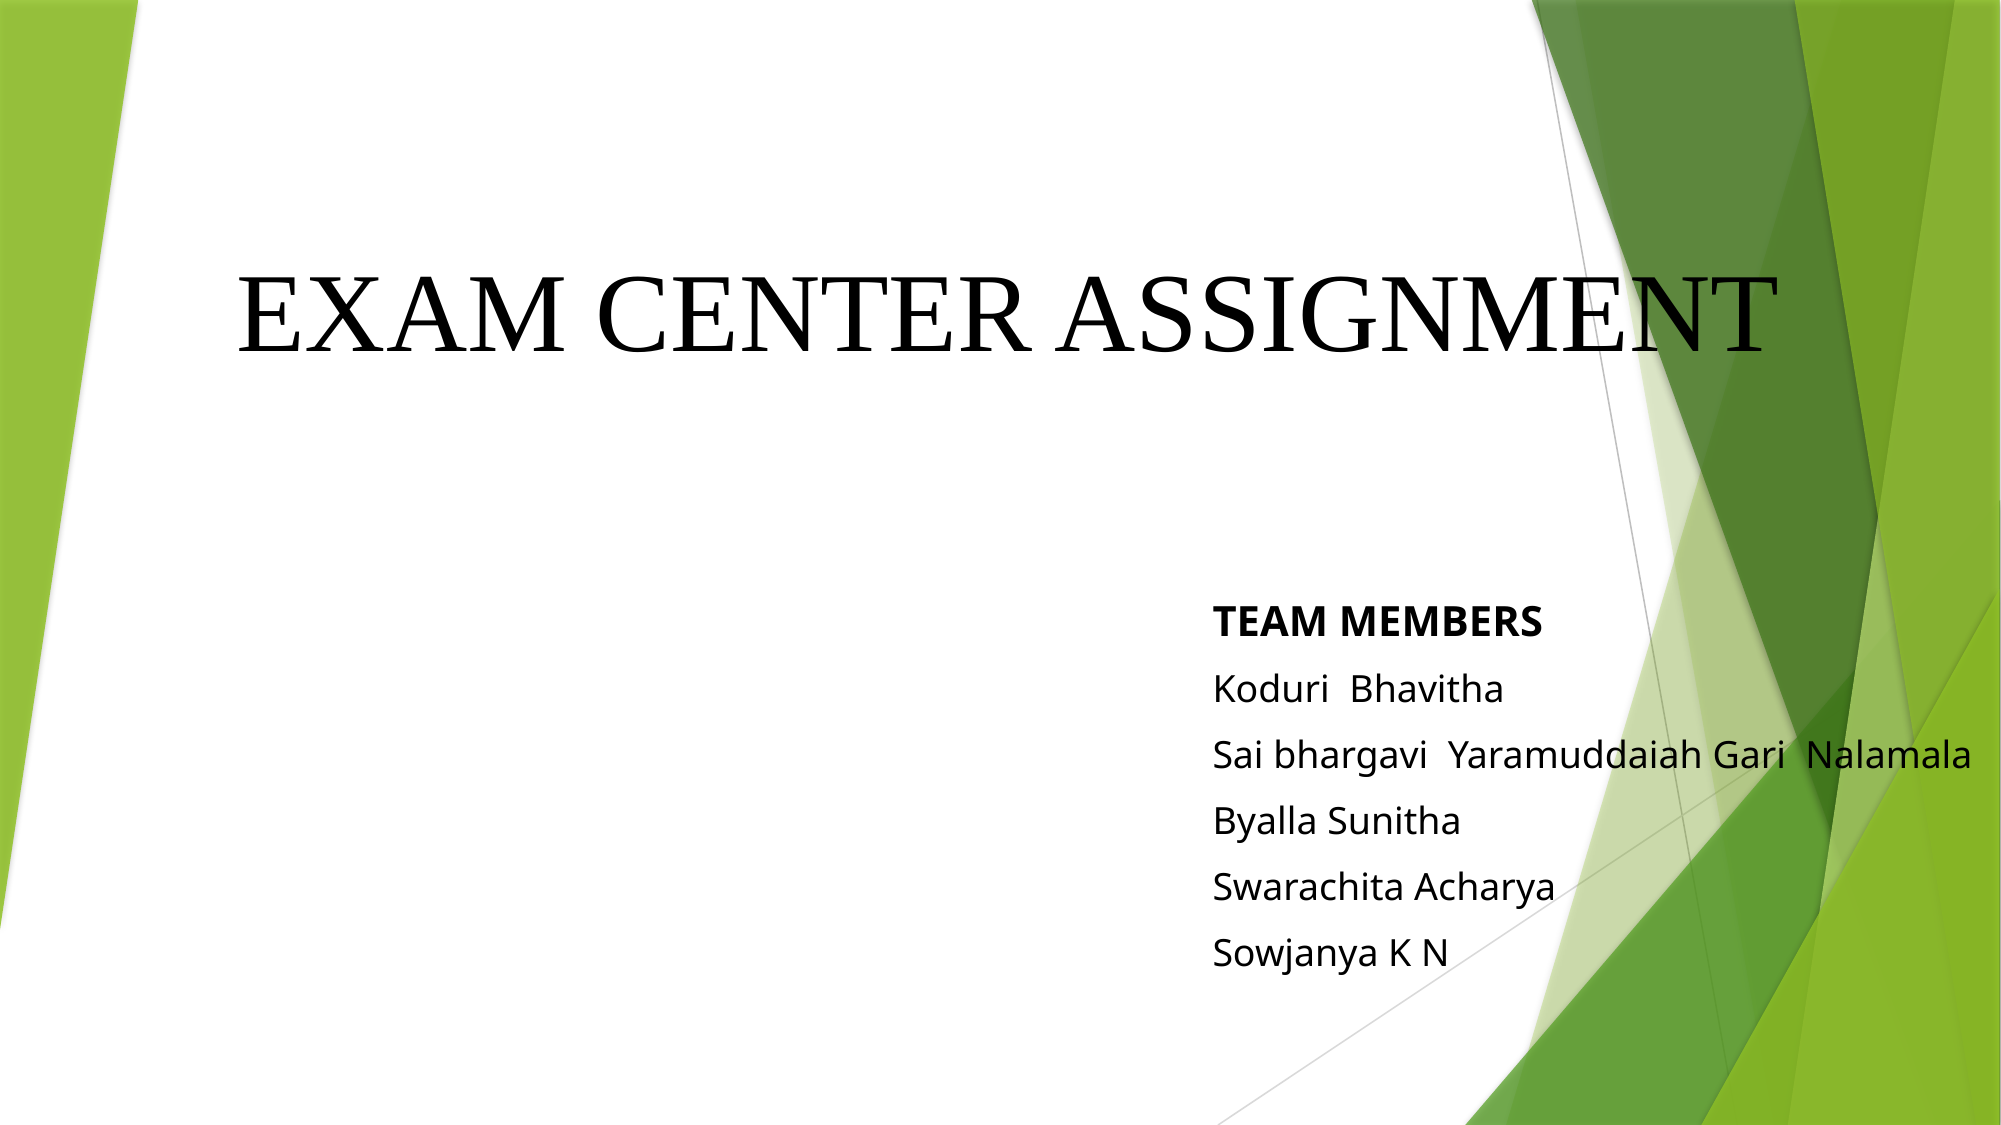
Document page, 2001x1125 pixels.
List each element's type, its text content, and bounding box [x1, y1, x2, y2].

title EXAM CENTER ASSIGNMENT [204, 95, 1796, 382]
subtitle TEAM MEMBERS Koduri Bhavitha Sai bhargavi Yaramuddaiah Gari Nalamala Byalla Sunitha Swarachita Acharya Sowjanya K N [1197, 586, 2000, 1096]
